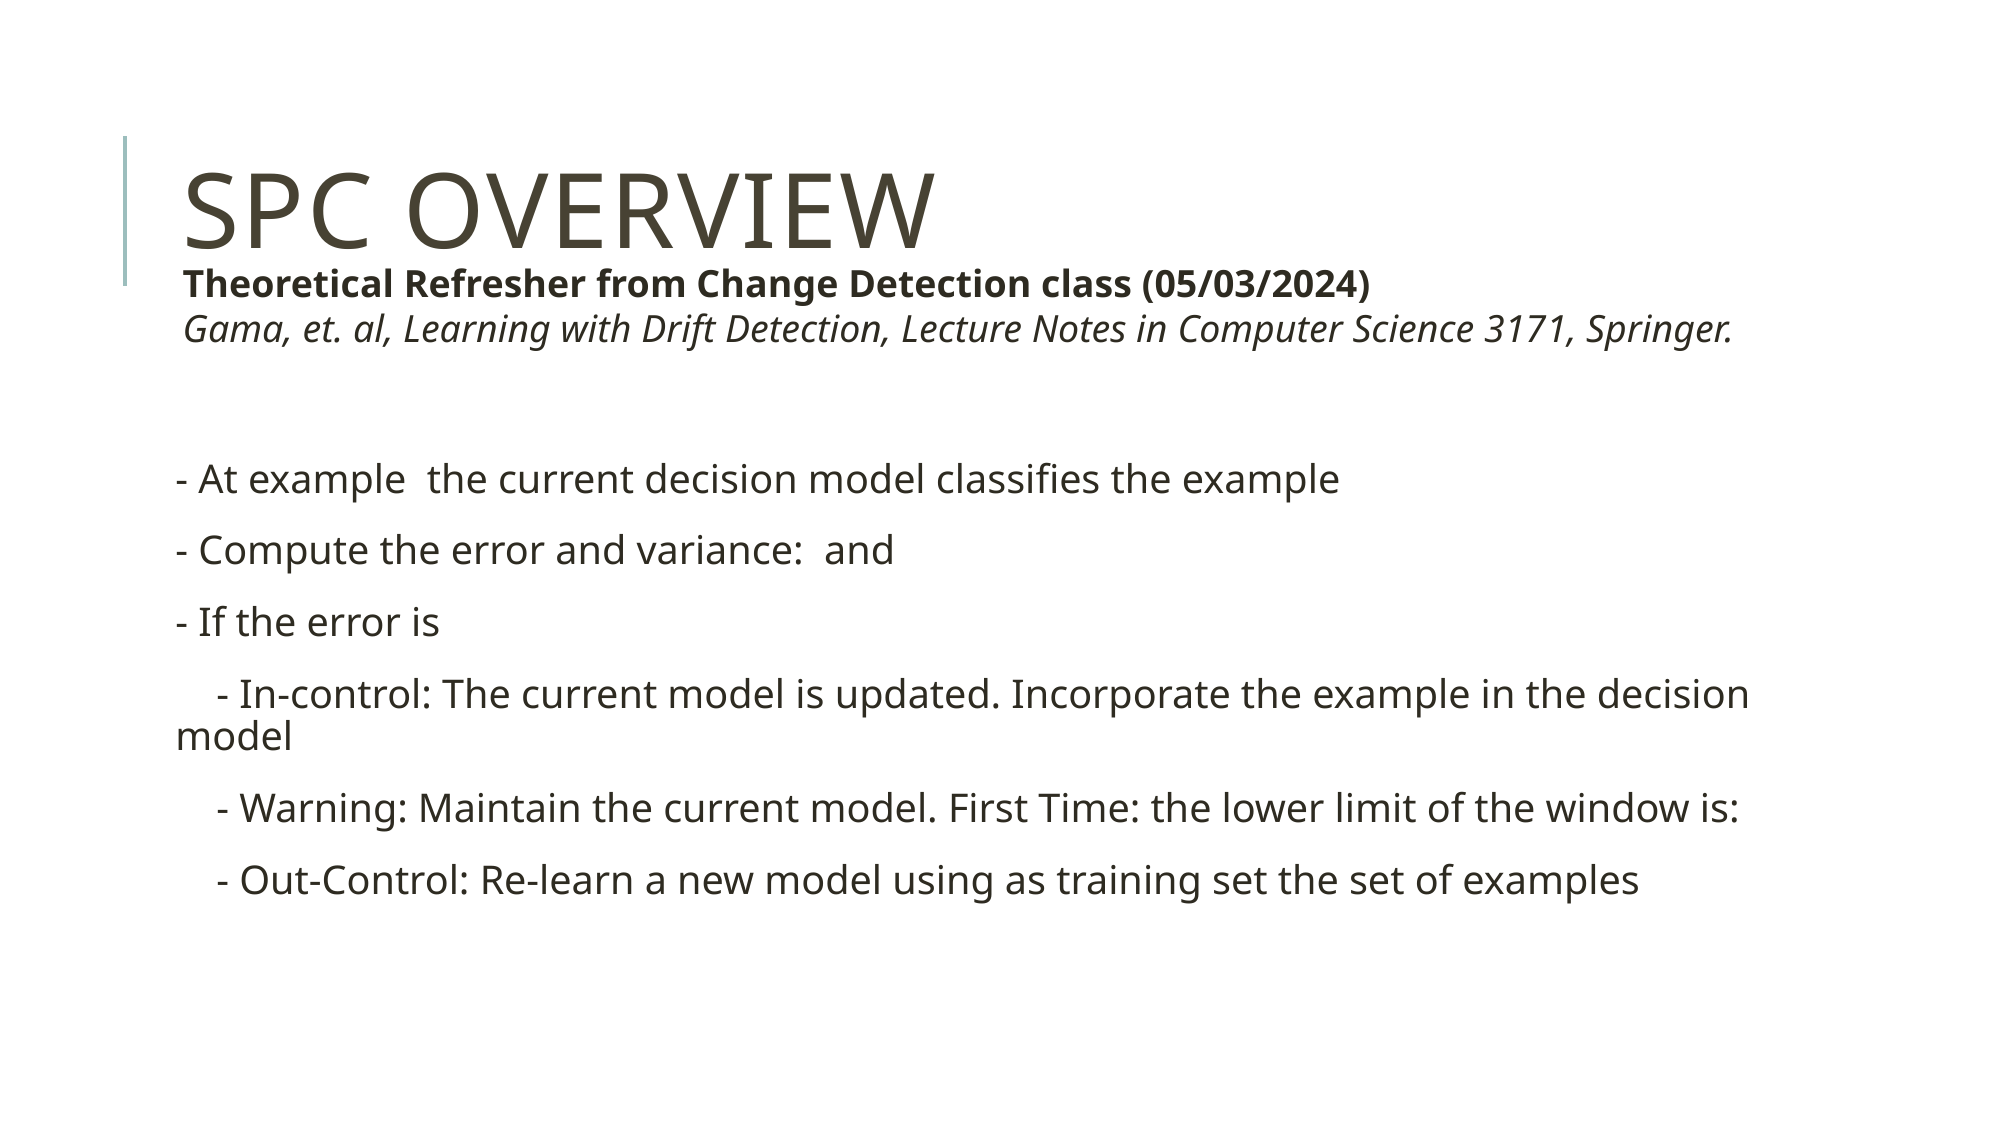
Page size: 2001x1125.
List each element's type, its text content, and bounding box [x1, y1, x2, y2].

text_box Theoretical Refresher from Change Detection class (05/03/2024) Gama, et. al, Learning with Drift Detection, Lecture Notes in Computer Science 3171, Springer. [168, 252, 1844, 358]
title SPC Overview [168, 96, 1763, 252]
